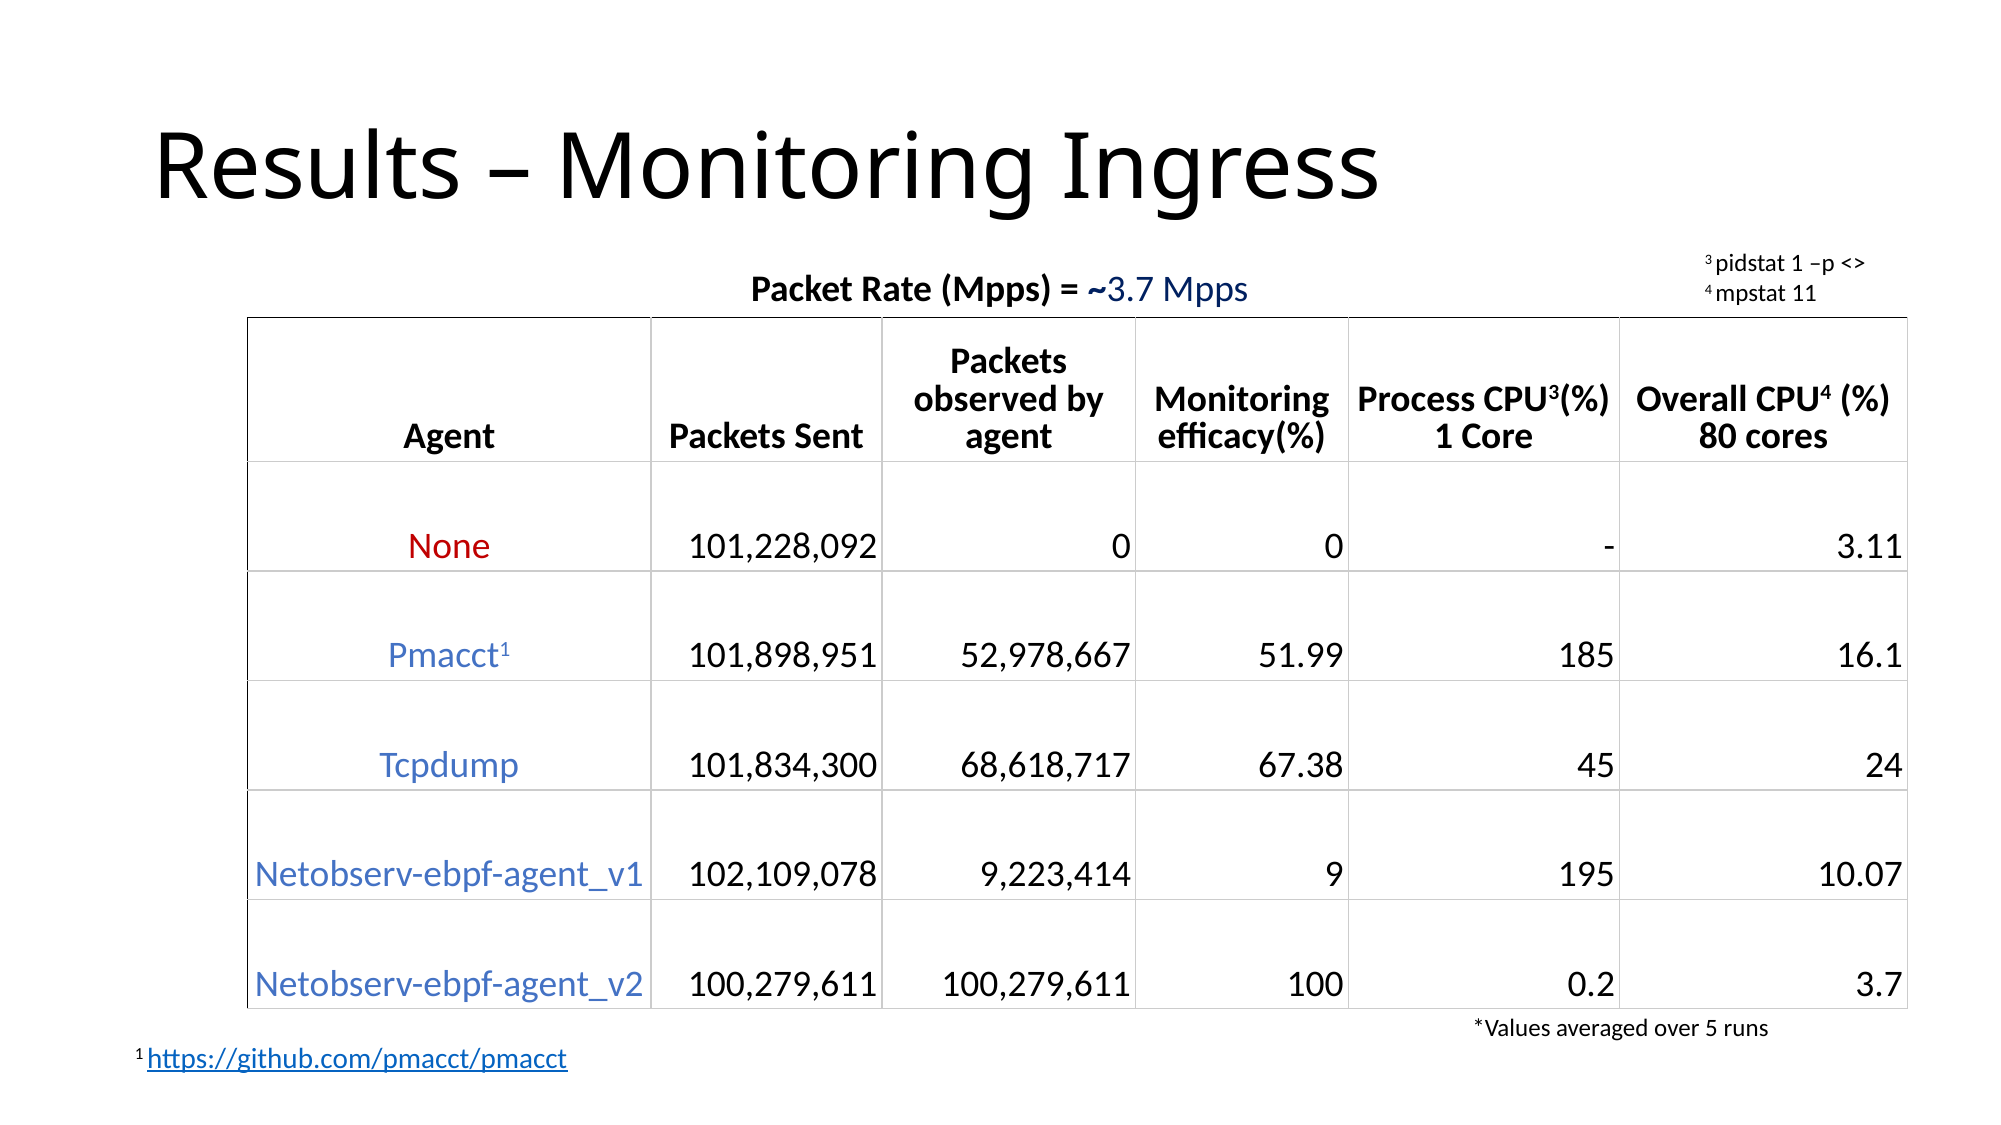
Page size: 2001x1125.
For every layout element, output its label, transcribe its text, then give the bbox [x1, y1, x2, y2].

table_cell 0 [1136, 462, 1348, 570]
table_cell 0.2 [1349, 900, 1619, 1008]
table_cell 101,898,951 [652, 572, 881, 680]
table_cell Tcpdump [248, 681, 650, 789]
table_cell 51.99 [1136, 572, 1348, 680]
table_cell 185 [1349, 572, 1619, 680]
table_cell 100,279,611 [883, 900, 1135, 1008]
table_cell 100 [1136, 900, 1348, 1008]
table_cell 68,618,717 [883, 681, 1135, 789]
table_header Agent [248, 318, 650, 461]
table_header Packets Sent [652, 318, 881, 461]
table_cell 3.11 [1620, 462, 1907, 570]
table_cell - [1349, 462, 1619, 570]
text_box 3 pidstat 1 –p <> 4 mpstat 11 [1690, 239, 1881, 354]
table_cell 16.1 [1620, 572, 1907, 680]
table_cell 3.7 [1620, 900, 1907, 1008]
text_box Packet Rate (Mpps) = ~3.7 Mpps [736, 257, 1264, 317]
table_cell 101,834,300 [652, 681, 881, 789]
table_cell Netobserv-ebpf-agent_v1 [248, 791, 650, 899]
table_header Packets observed by agent [883, 318, 1135, 461]
table_cell 24 [1620, 681, 1907, 789]
table_cell 52,978,667 [883, 572, 1135, 680]
table_header Monitoring efficacy(%) [1136, 318, 1348, 461]
table_cell Netobserv-ebpf-agent_v2 [248, 900, 650, 1008]
table_cell 195 [1349, 791, 1619, 899]
table_cell 10.07 [1620, 791, 1907, 899]
table_cell 9 [1136, 791, 1348, 899]
title Results – Monitoring Ingress [137, 59, 1863, 278]
table_header Process CPU3(%) 1 Core [1349, 318, 1619, 461]
table_cell 9,223,414 [883, 791, 1135, 899]
table_header Overall CPU4 (%) 80 cores [1620, 318, 1907, 461]
table_cell None [248, 462, 650, 570]
text_box *Values averaged over 5 runs [1457, 1004, 1785, 1050]
table_cell 102,109,078 [652, 791, 881, 899]
table_cell 45 [1349, 681, 1619, 789]
table_cell 67.38 [1136, 681, 1348, 789]
table_cell 101,228,092 [652, 462, 881, 570]
text_box 1 https://github.com/pmacct/pmacct [120, 1031, 583, 1117]
table_cell 100,279,611 [652, 900, 881, 1008]
table_cell Pmacct1 [248, 572, 650, 680]
table_cell 0 [883, 462, 1135, 570]
